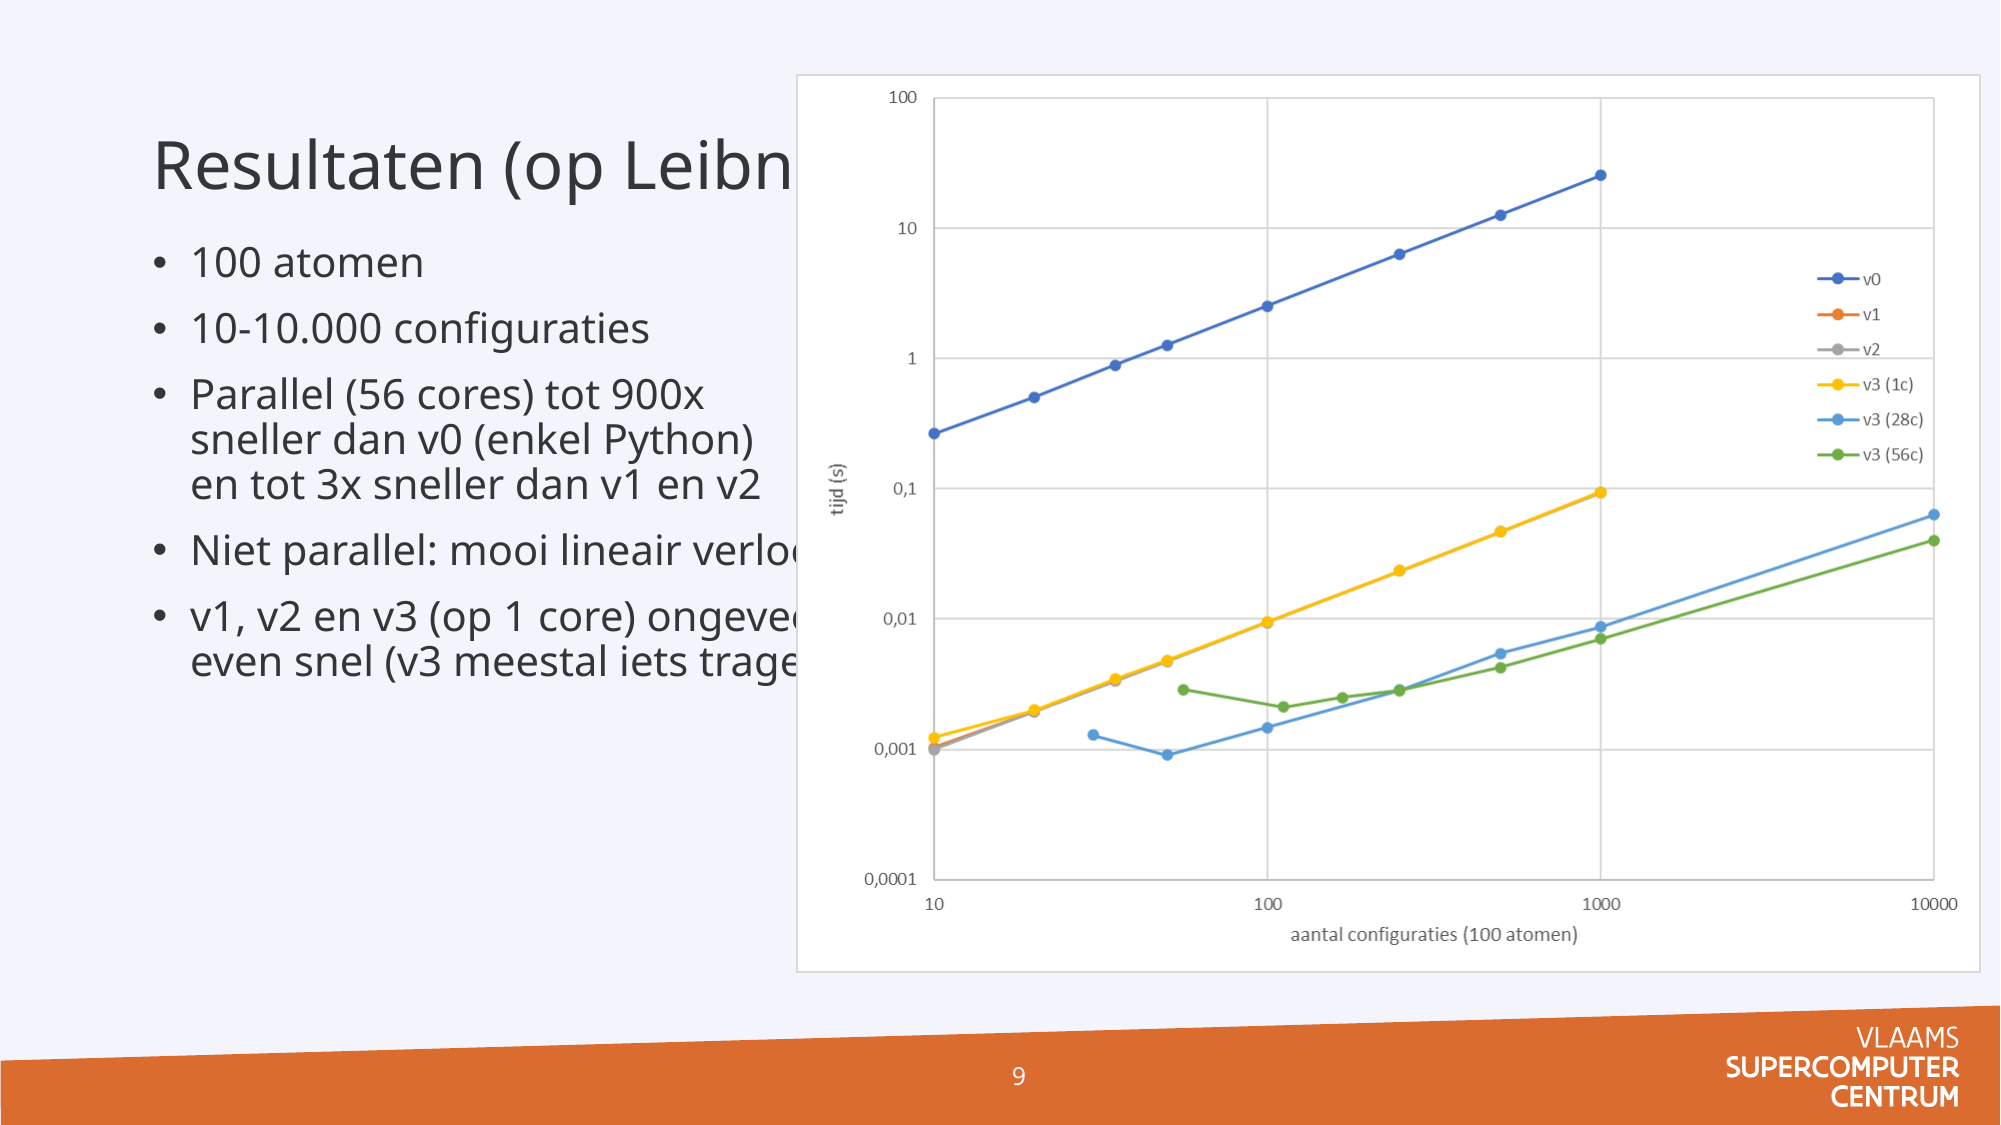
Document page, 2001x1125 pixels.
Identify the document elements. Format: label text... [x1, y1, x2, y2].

picture [796, 74, 1981, 974]
title Resultaten (op Leibniz) [137, 75, 796, 212]
slide_number 9 [958, 1047, 1042, 1108]
list 100 atomen 10-10.000 configuraties Parallel (56 cores) tot 900x sneller dan v0 (enkel Python) en tot 3x sneller dan v1 en v2 Niet parallel: mooi lineair verloop v1, v2 en v3 (op 1 core) ongeveer even snel (v3 meestal iets trager) [137, 234, 796, 962]
picture [1725, 1021, 1960, 1117]
